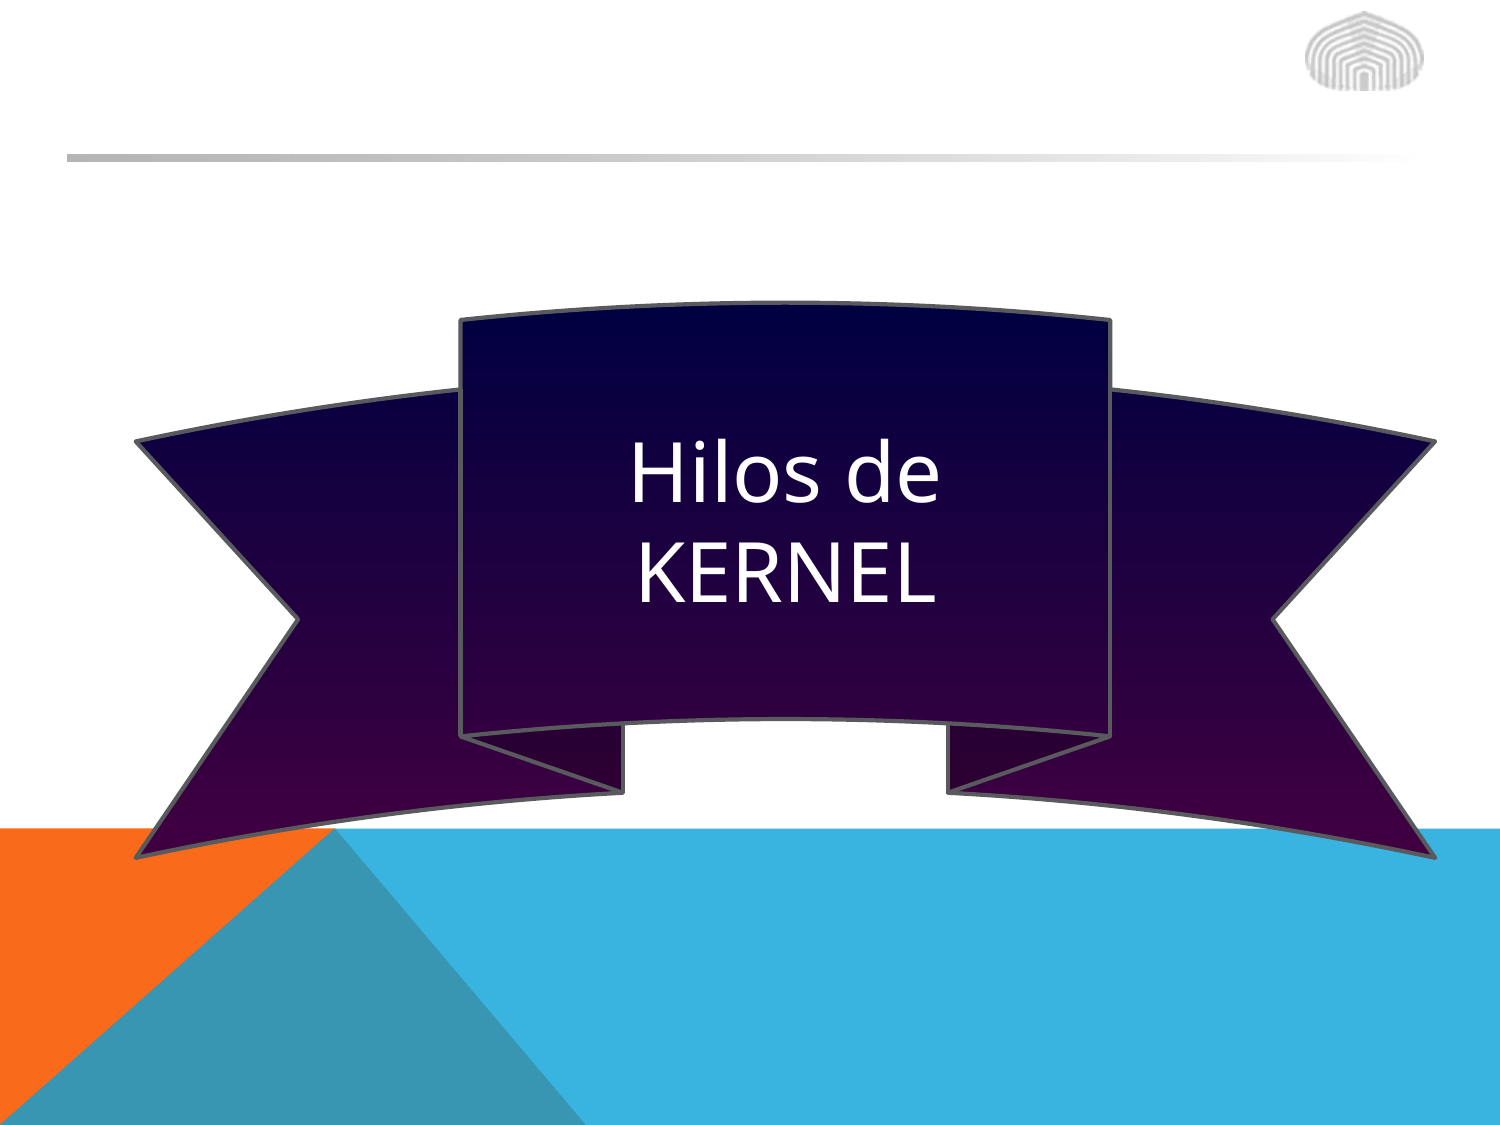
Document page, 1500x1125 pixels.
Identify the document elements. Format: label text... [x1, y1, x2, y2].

picture [1305, 11, 1424, 91]
text_box Hilos de KERNEL [133, 300, 1438, 860]
